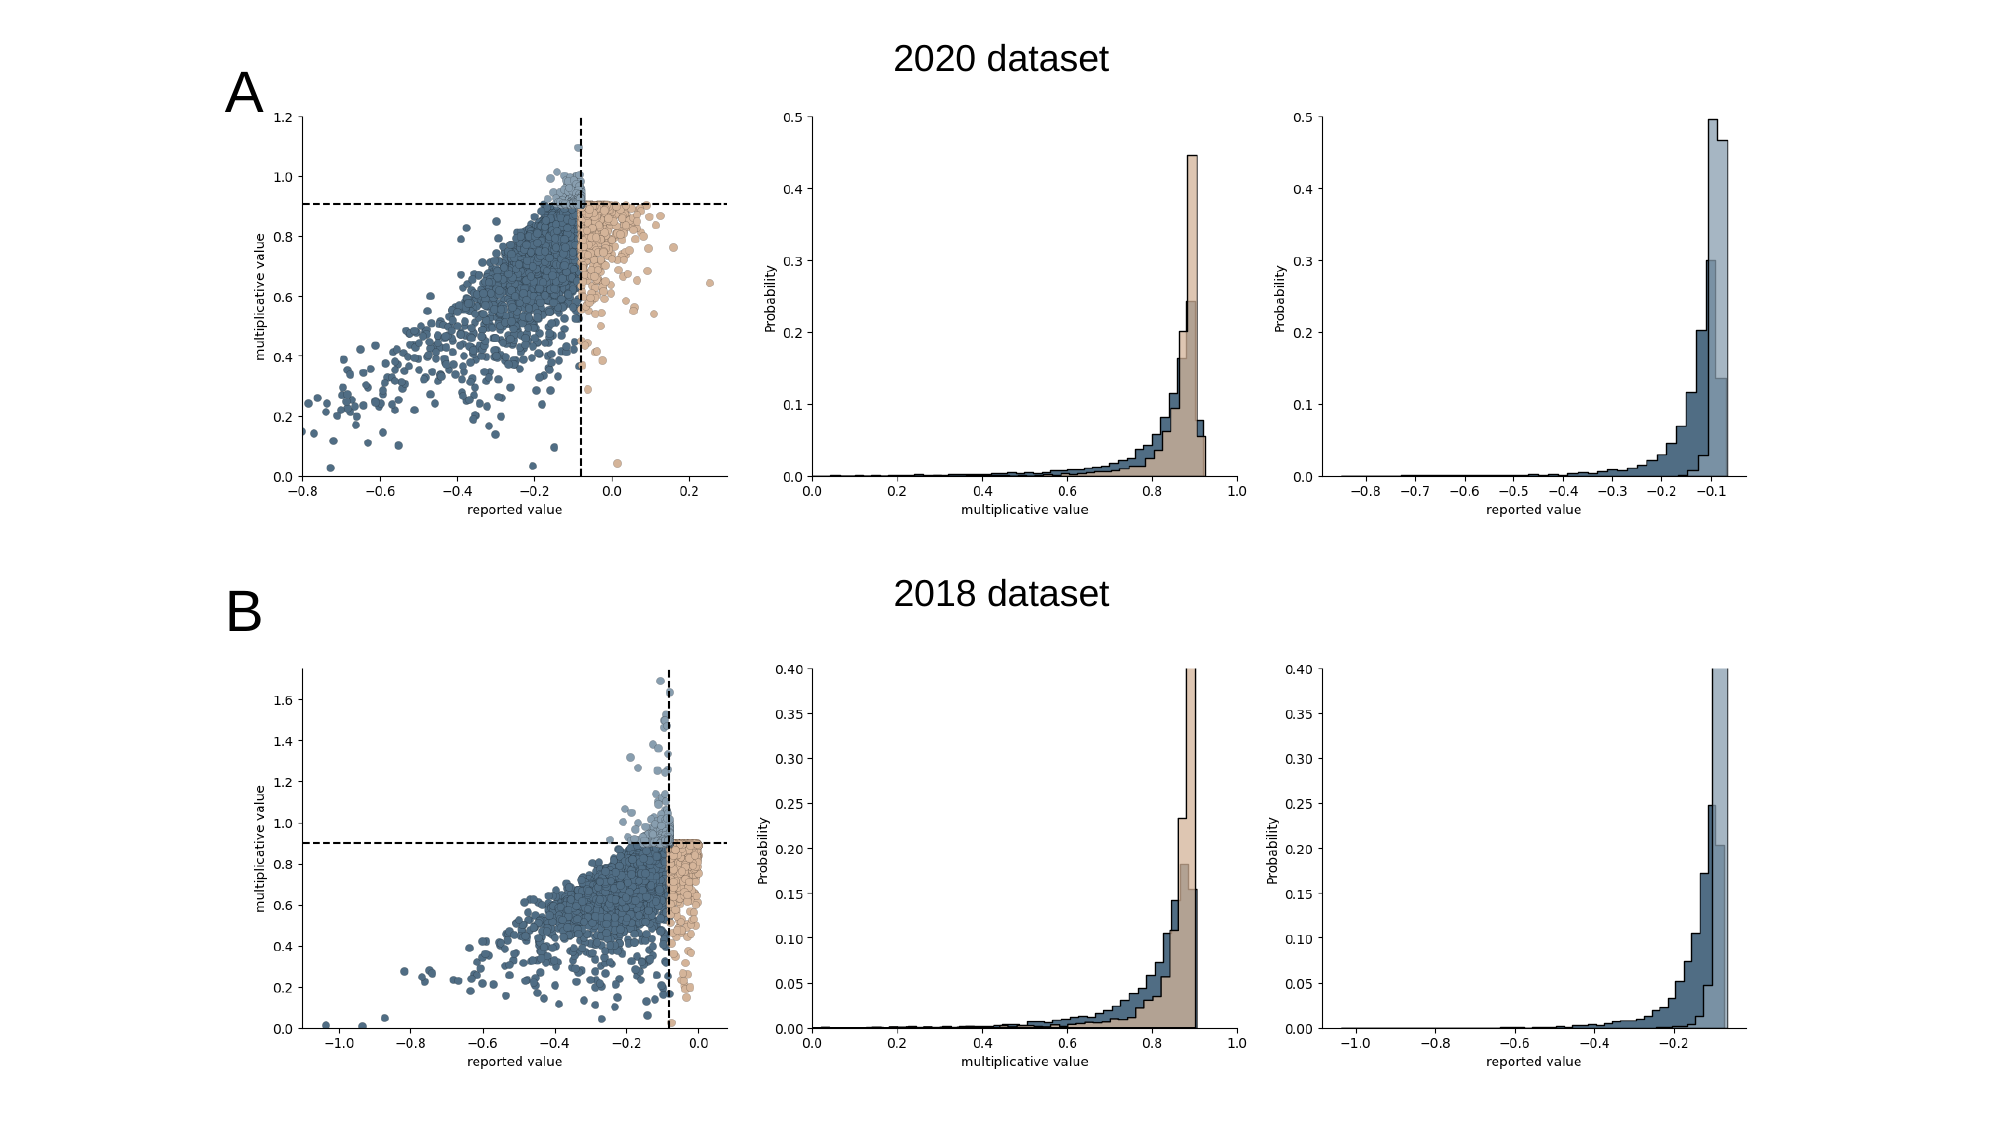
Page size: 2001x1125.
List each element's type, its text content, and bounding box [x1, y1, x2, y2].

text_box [245, 561, 1755, 1077]
text_box B [210, 566, 245, 651]
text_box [245, 27, 1755, 525]
text_box A [210, 46, 245, 132]
